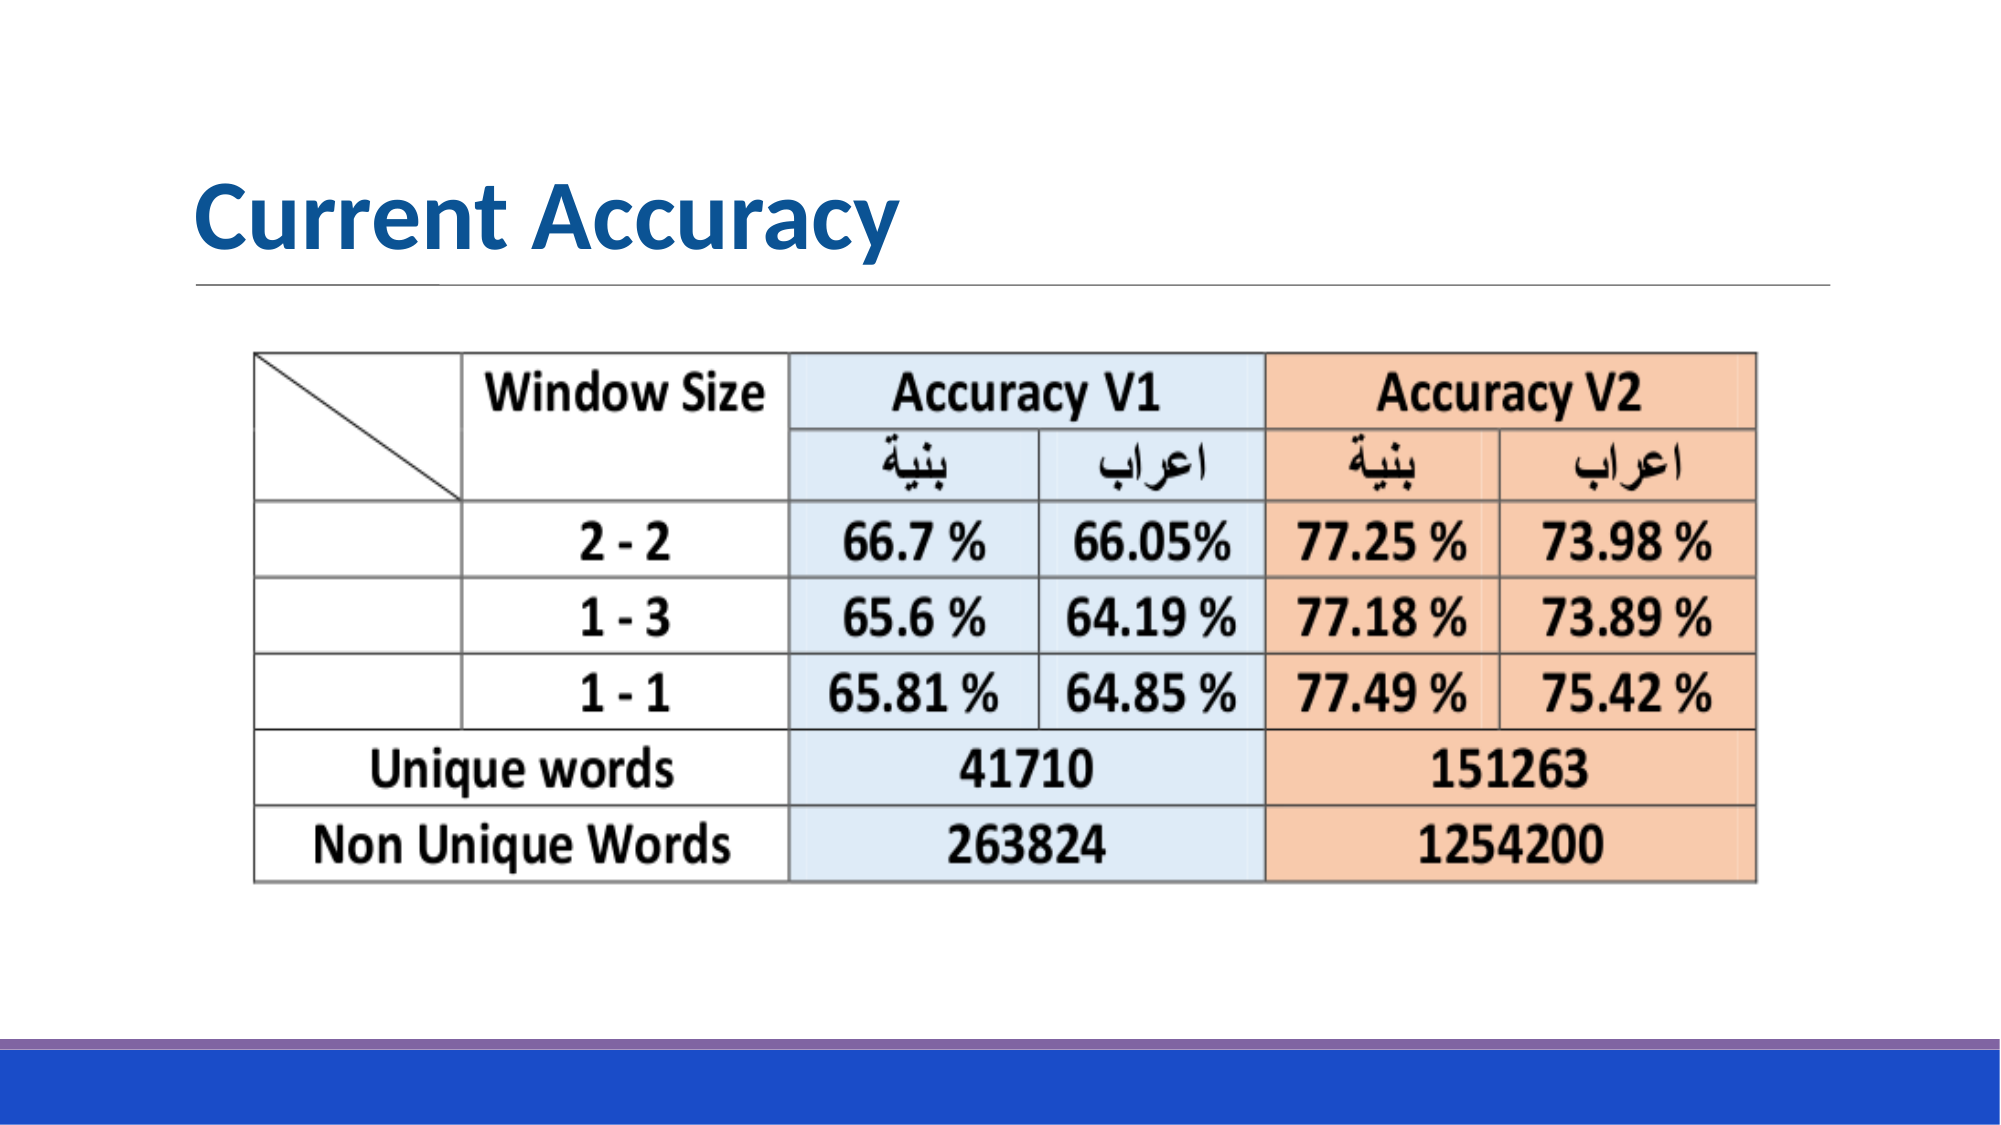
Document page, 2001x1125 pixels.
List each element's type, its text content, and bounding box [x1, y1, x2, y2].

picture [228, 302, 1803, 912]
text_box [180, 302, 1830, 963]
text_box Current Accuracy [180, 47, 1830, 285]
